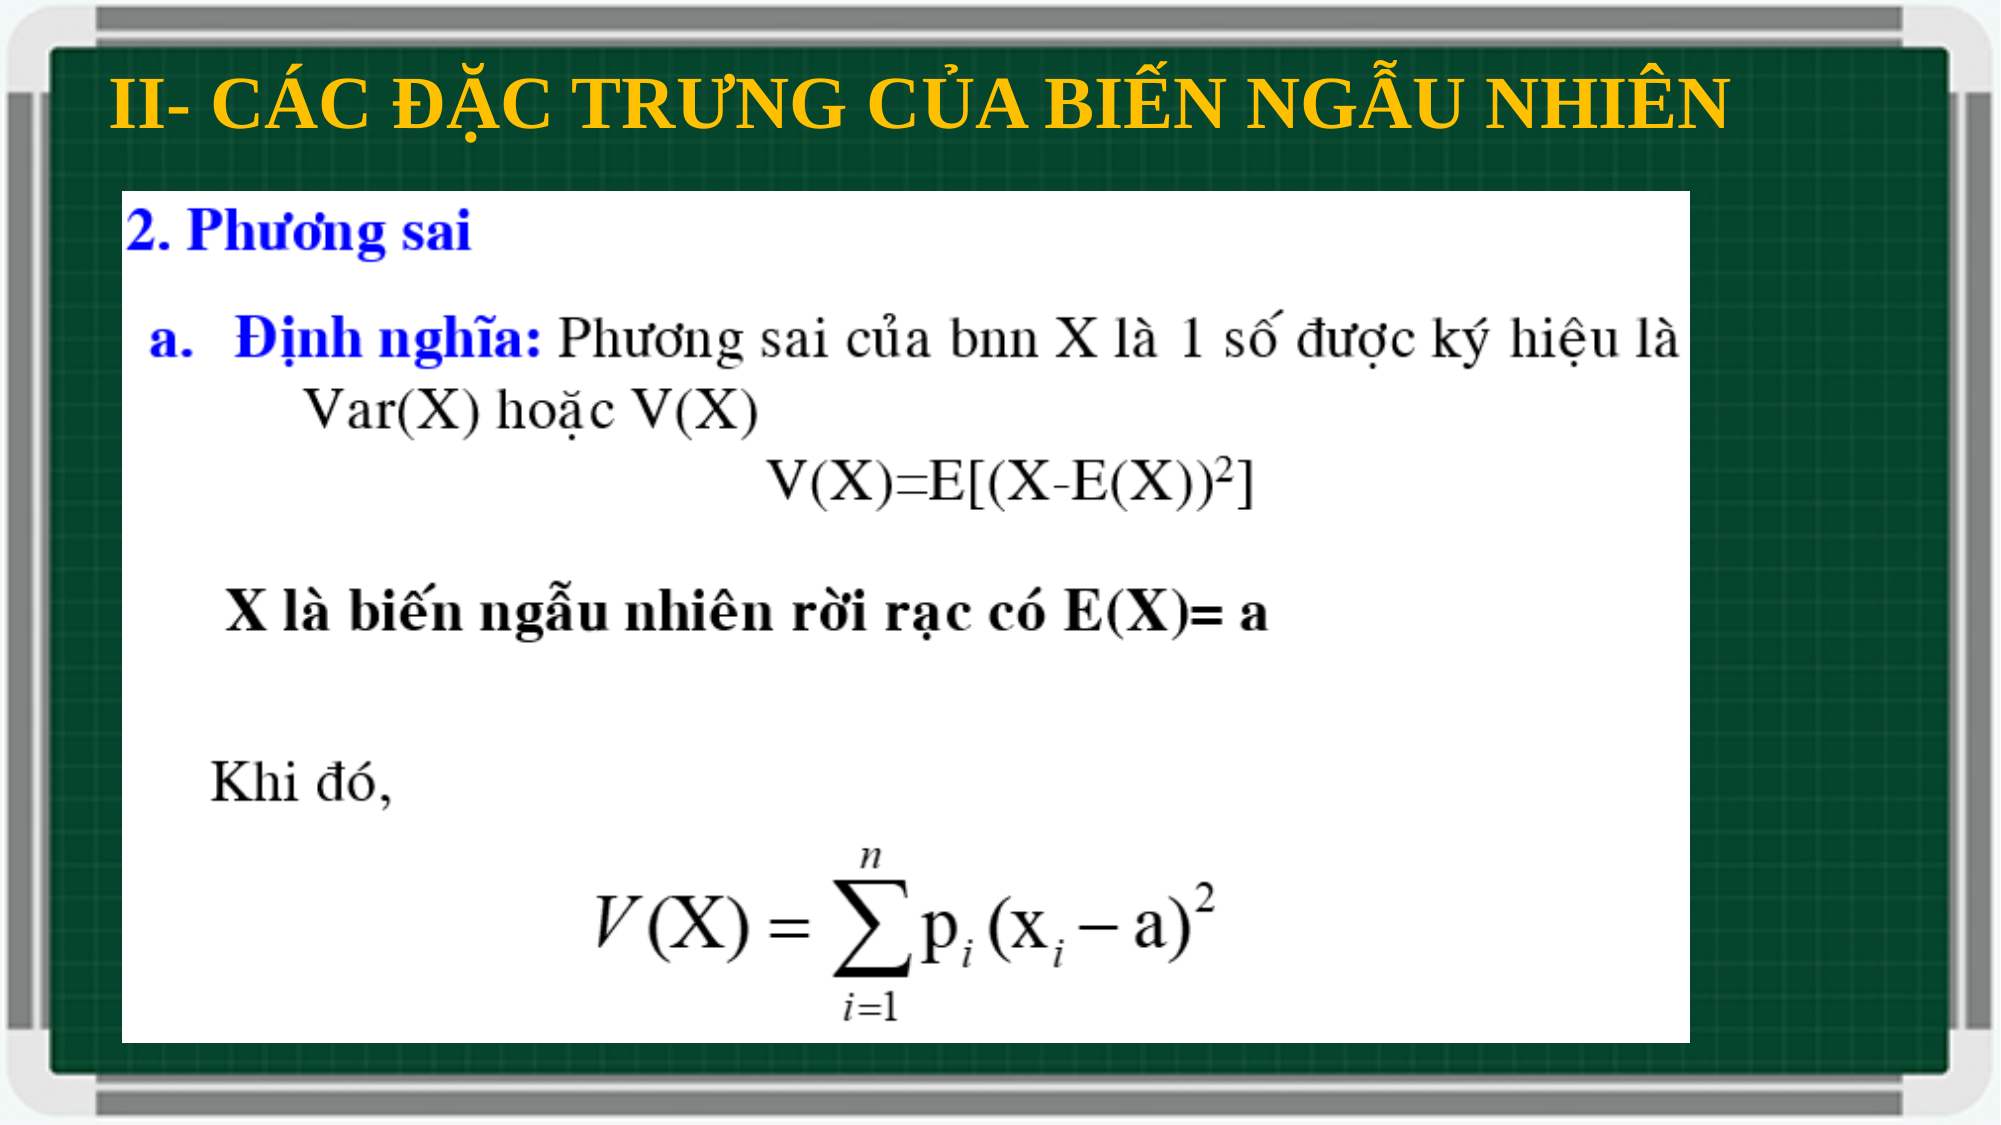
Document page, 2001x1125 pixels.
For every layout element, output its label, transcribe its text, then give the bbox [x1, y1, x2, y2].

text_box II- CÁC ĐẶC TRƯNG CỦA BIẾN NGẪU NHIÊN [93, 46, 1748, 152]
picture [0, 0, 2001, 1125]
